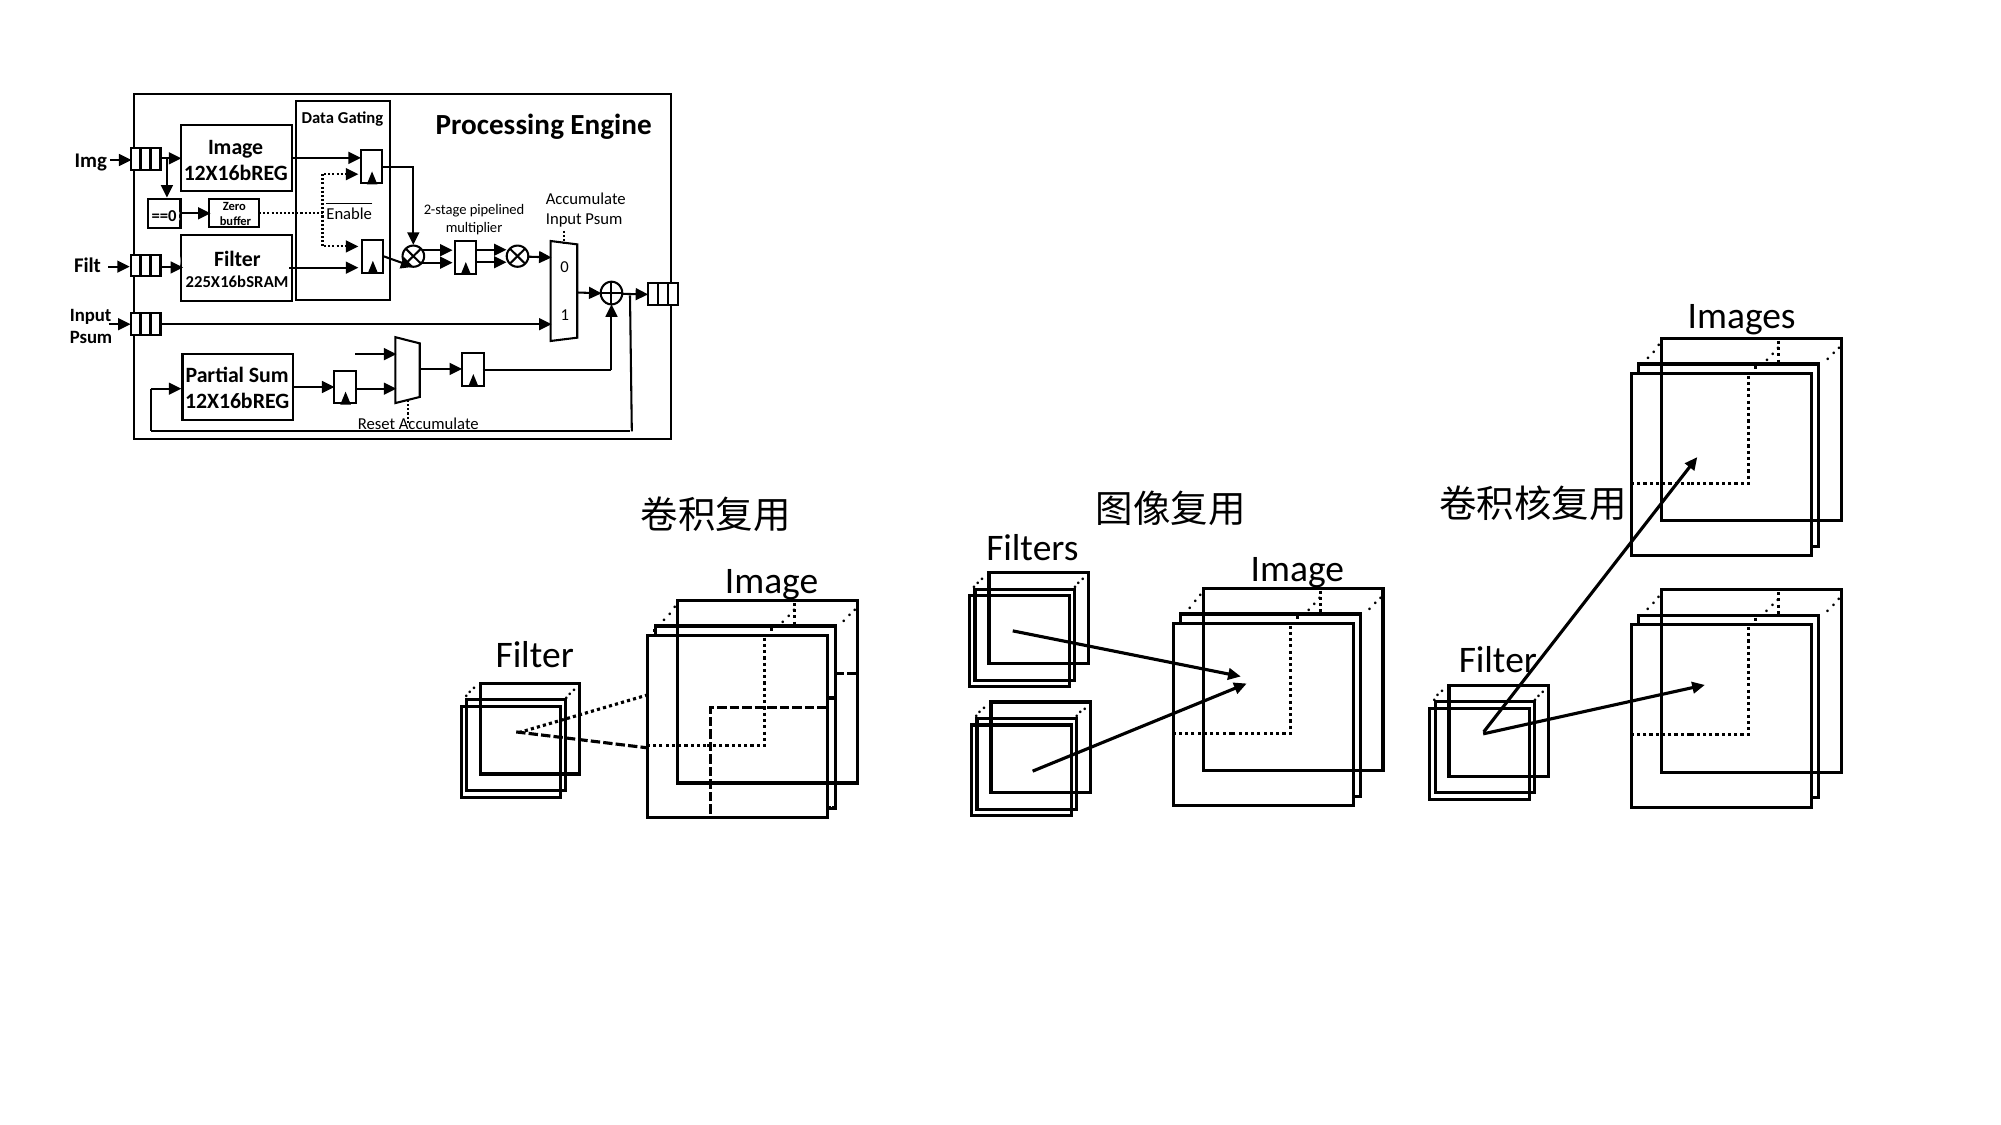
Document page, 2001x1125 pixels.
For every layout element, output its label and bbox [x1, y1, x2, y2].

text_box [54, 94, 678, 442]
text_box [452, 283, 1862, 818]
